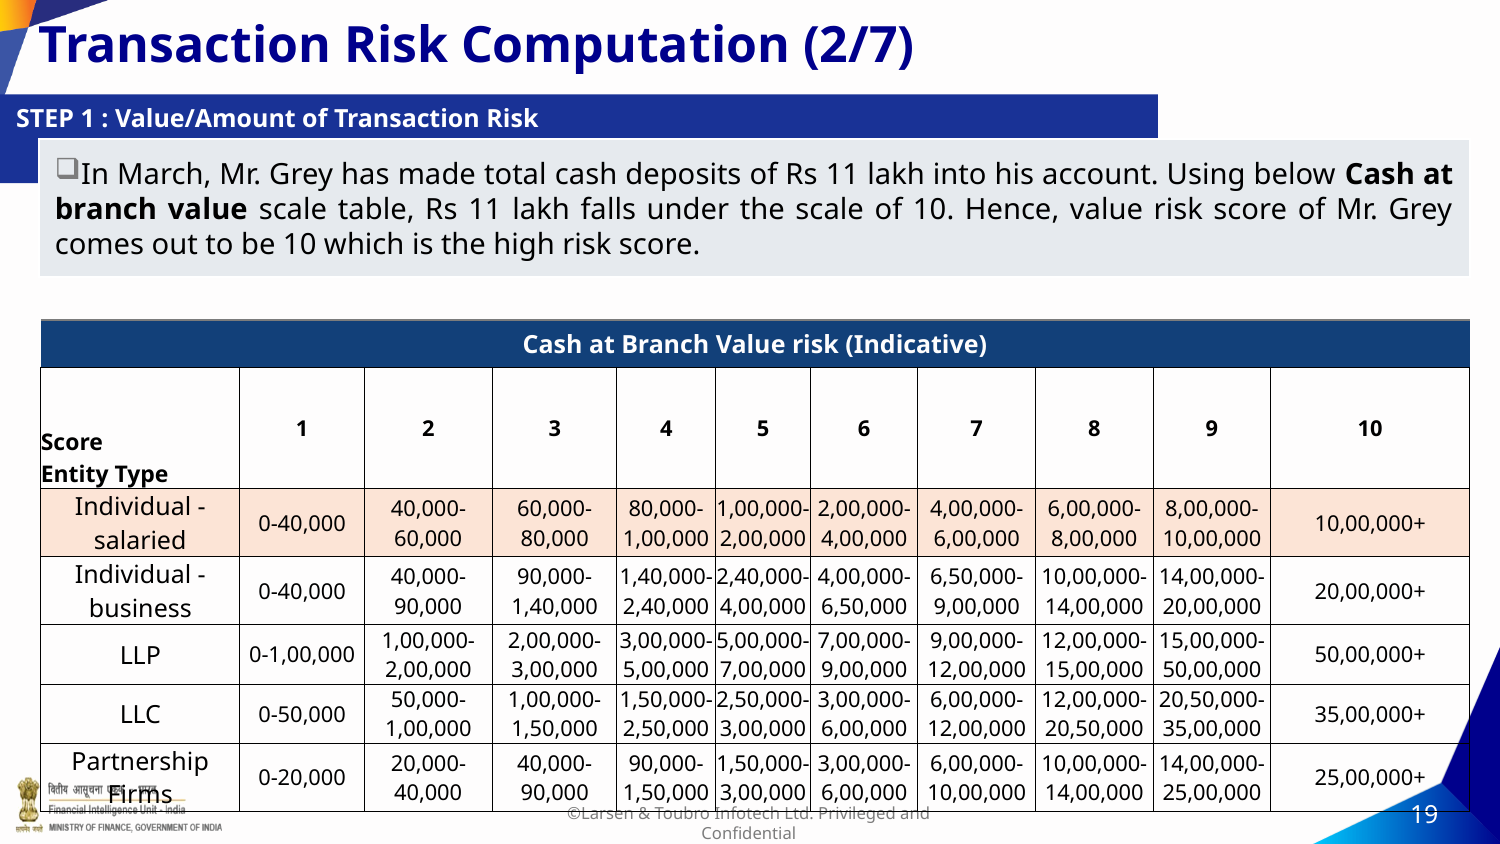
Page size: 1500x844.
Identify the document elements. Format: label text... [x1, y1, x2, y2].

table_cell 15,00,000-50,00,000 [1154, 625, 1270, 684]
table_cell 5,00,000-7,00,000 [716, 625, 810, 684]
table_cell 90,000-1,40,000 [493, 557, 616, 624]
table_cell Score Entity Type [41, 368, 239, 488]
table_cell LLP [41, 625, 239, 684]
table_cell 7 [918, 368, 1035, 488]
table_cell 1,00,000-2,00,000 [716, 489, 810, 556]
table_cell 0-40,000 [240, 489, 364, 556]
text_box STEP 1 : Value/Amount of Transaction Risk [0, 94, 1158, 184]
table_cell 1,40,000-2,40,000 [617, 557, 715, 624]
picture [0, 774, 232, 837]
table_header Cash at Branch Value risk (Indicative) [41, 321, 1470, 367]
title Transaction Risk Computation (2/7) [38, 12, 1439, 74]
table_cell 14,00,000-25,00,000 [1154, 744, 1270, 811]
table_cell 10,00,000-14,00,000 [1036, 557, 1153, 624]
table_cell 40,000-60,000 [365, 489, 492, 556]
table_cell 6,50,000-9,00,000 [918, 557, 1035, 624]
table_cell 3,00,000-6,00,000 [811, 685, 917, 743]
table_cell 4 [617, 368, 715, 488]
table_cell 50,00,000+ [1271, 625, 1469, 684]
table_cell 0-1,00,000 [240, 625, 364, 684]
table_cell 9 [1154, 368, 1270, 488]
table_cell 4,00,000-6,50,000 [811, 557, 917, 624]
table_cell 12,00,000-15,00,000 [1036, 625, 1153, 684]
table_cell 2,00,000-4,00,000 [811, 489, 917, 556]
table_cell 40,000-90,000 [493, 744, 616, 811]
table_cell 3 [493, 368, 616, 488]
table_cell 1,50,000-3,00,000 [716, 744, 810, 811]
table_cell 50,000-1,00,000 [365, 685, 492, 743]
table_cell 1,50,000-2,50,000 [617, 685, 715, 743]
table_cell 2,00,000-3,00,000 [493, 625, 616, 684]
picture [1310, 640, 1500, 844]
table_cell 2,40,000-4,00,000 [716, 557, 810, 624]
table_cell 6,00,000-10,00,000 [918, 744, 1035, 811]
table_cell 0-50,000 [240, 685, 364, 743]
table_cell Partnership Firms [41, 744, 239, 811]
table_cell 2,50,000-3,00,000 [716, 685, 810, 743]
text_box In March, Mr. Grey has made total cash deposits of Rs 11 lakh into his account. Using below Cash at branch value scale table, Rs 11 lakh falls under the scale of 10. Hence, value risk score of Mr. Grey comes out to be 10 which is the high risk score. [38, 138, 1470, 278]
table_cell 0-40,000 [240, 557, 364, 624]
picture [0, 0, 109, 94]
table_cell 35,00,000+ [1271, 685, 1469, 743]
table_cell 80,000-1,00,000 [617, 489, 715, 556]
table_cell 0-20,000 [240, 744, 364, 811]
table_cell 3,00,000-6,00,000 [811, 744, 917, 811]
table_cell 40,000-90,000 [365, 557, 492, 624]
table_cell 25,00,000+ [1271, 744, 1469, 811]
table_cell LLC [41, 685, 239, 743]
table_cell 20,50,000-35,00,000 [1154, 685, 1270, 743]
table_cell 8,00,000-10,00,000 [1154, 489, 1270, 556]
table_cell 8 [1036, 368, 1153, 488]
table_cell 60,000-80,000 [493, 489, 616, 556]
table_cell 1 [240, 368, 364, 488]
table_cell 1,00,000-1,50,000 [493, 685, 616, 743]
table_cell 6,00,000-12,00,000 [918, 685, 1035, 743]
table_cell 20,000-40,000 [365, 744, 492, 811]
table_cell 10,00,000+ [1271, 489, 1469, 556]
table_cell 5 [716, 368, 810, 488]
table_cell 7,00,000-9,00,000 [811, 625, 917, 684]
table_cell 10,00,000-14,00,000 [1036, 744, 1153, 811]
table_cell 12,00,000-20,50,000 [1036, 685, 1153, 743]
table_cell 9,00,000-12,00,000 [918, 625, 1035, 684]
table_cell 90,000-1,50,000 [617, 744, 715, 811]
table_cell 1,00,000-2,00,000 [365, 625, 492, 684]
table_cell Individual - salaried [41, 489, 239, 556]
table_cell 6,00,000-8,00,000 [1036, 489, 1153, 556]
table_cell 6 [811, 368, 917, 488]
table_cell 20,00,000+ [1271, 557, 1469, 624]
table_cell 10 [1271, 368, 1469, 488]
table_cell 3,00,000-5,00,000 [617, 625, 715, 684]
table_cell 2 [365, 368, 492, 488]
table_cell Individual - business [41, 557, 239, 624]
table_cell 14,00,000-20,00,000 [1154, 557, 1270, 624]
table_cell 4,00,000-6,00,000 [918, 489, 1035, 556]
